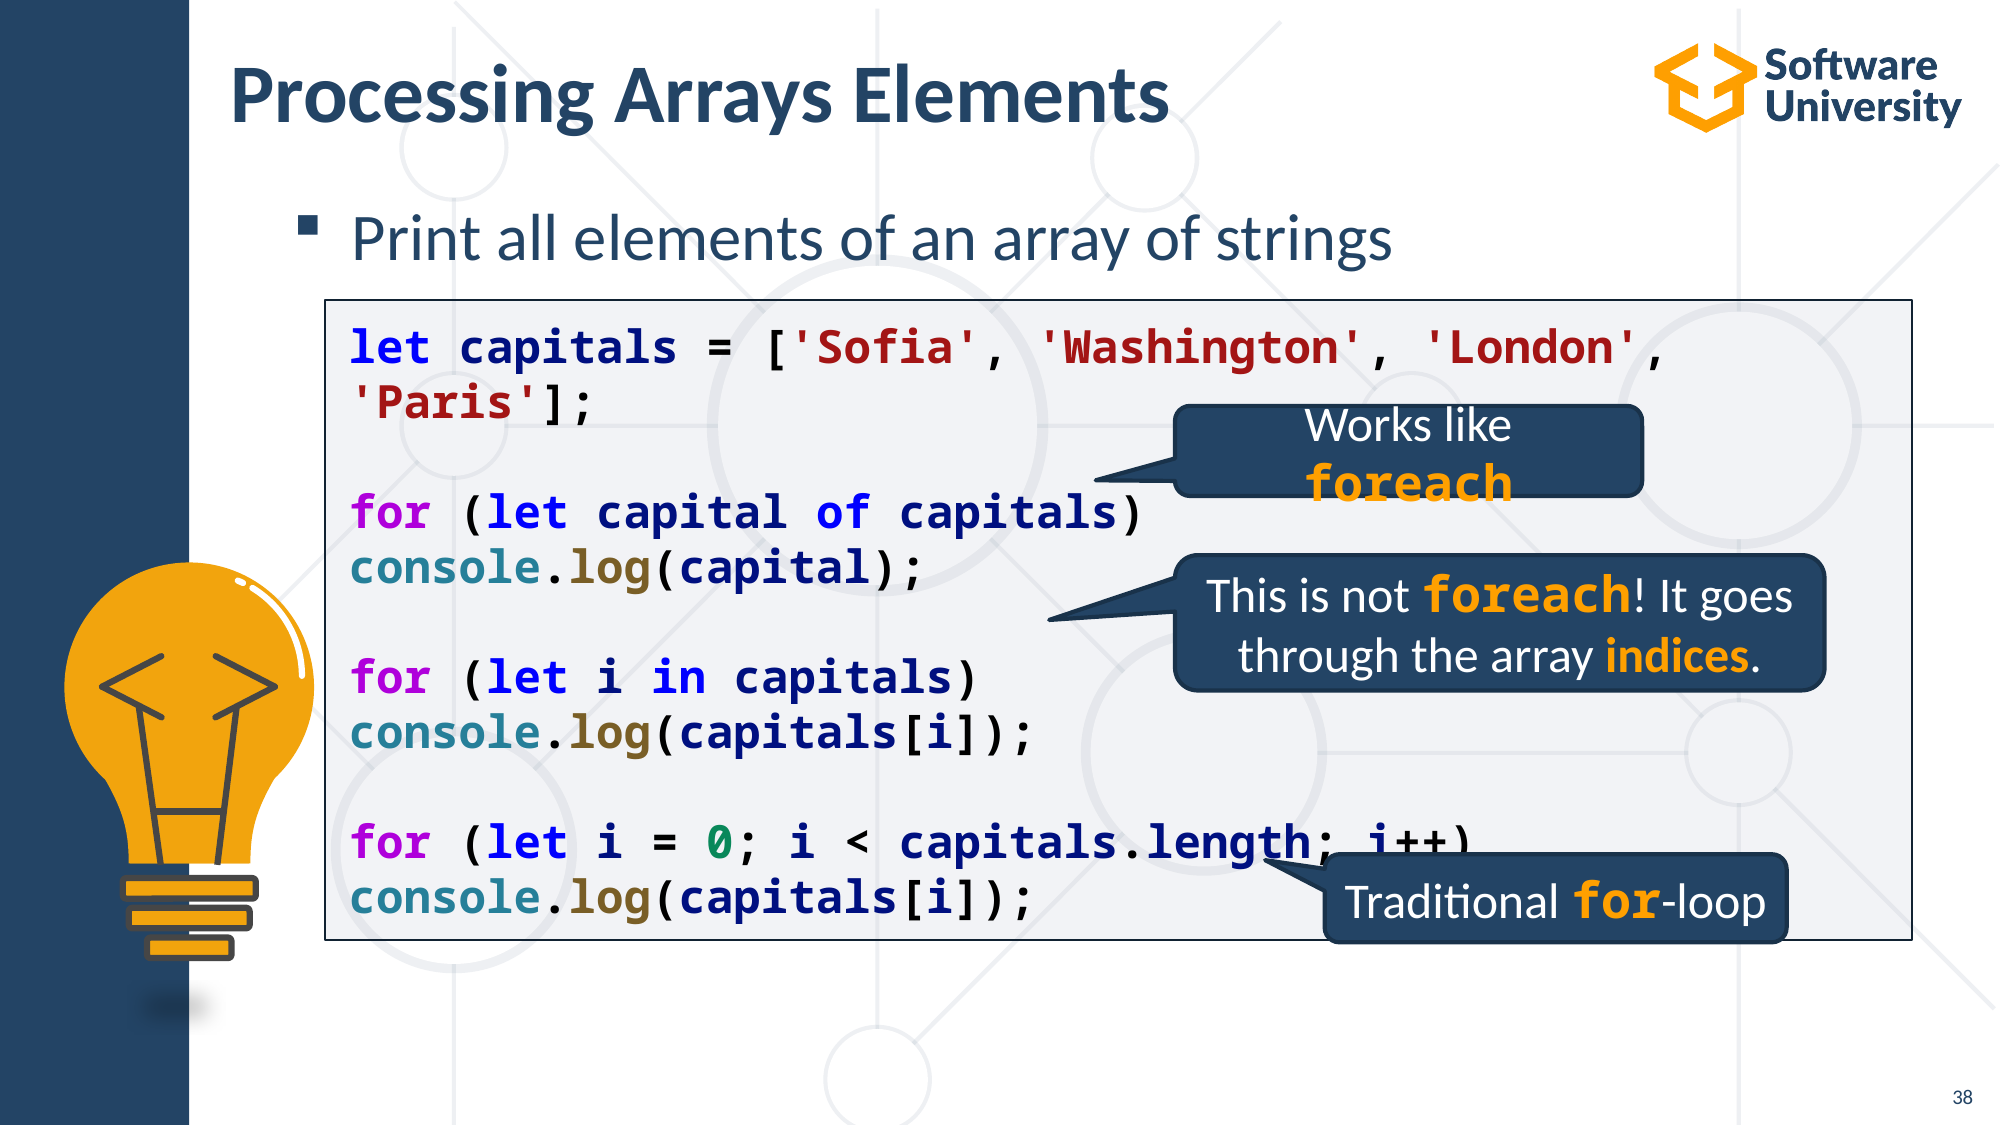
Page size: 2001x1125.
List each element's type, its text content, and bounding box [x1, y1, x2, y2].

text_box Works like foreach [1093, 403, 1645, 499]
text_box let capitals = ['Sofia', 'Washington', 'London', 'Paris']; for (let capital of capitals) console.log(capital); for (let i in capitals) console.log(capitals[i]); for (let i = 0; i < capitals.length; i++) console.log(capitals[i]); [324, 299, 1913, 941]
title Processing Arrays Elements [212, 16, 1628, 162]
list Print all elements of an array of strings [275, 187, 1963, 1053]
slide_number 38 [1927, 1067, 1989, 1117]
text_box Traditional for-loop [1263, 852, 1789, 945]
text_box This is not foreach! It goes through the array indices. [1047, 553, 1827, 693]
picture [1641, 31, 1973, 145]
